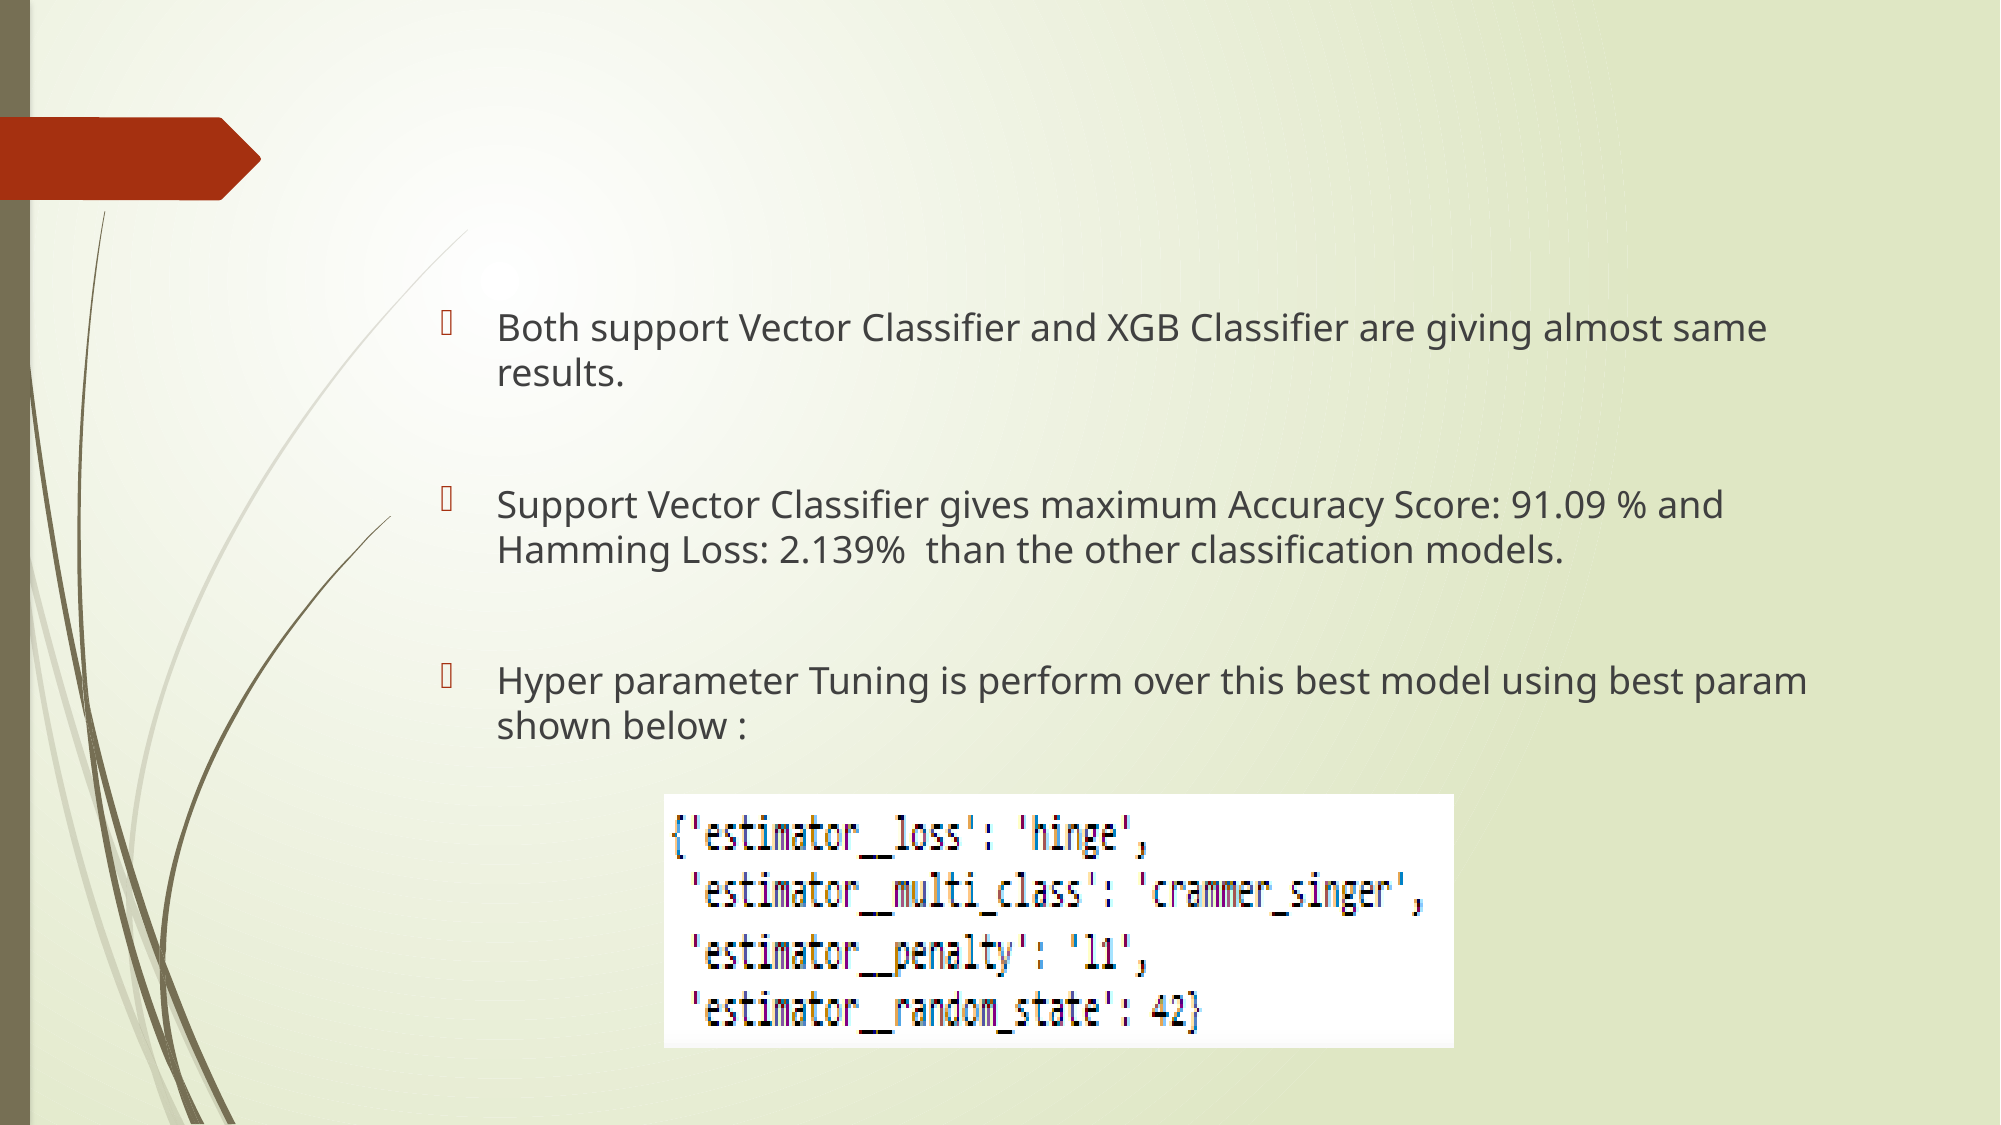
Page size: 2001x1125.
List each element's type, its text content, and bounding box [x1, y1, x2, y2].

list Both support Vector Classifier and XGB Classifier are giving almost same results. Support Vector Classifier gives maximum Accuracy Score: 91.09 % and Hamming Loss: 2.139% than the other classification models. Hyper parameter Tuning is perform over this best model using best param shown below : [425, 230, 1888, 1065]
picture [663, 794, 1454, 1048]
